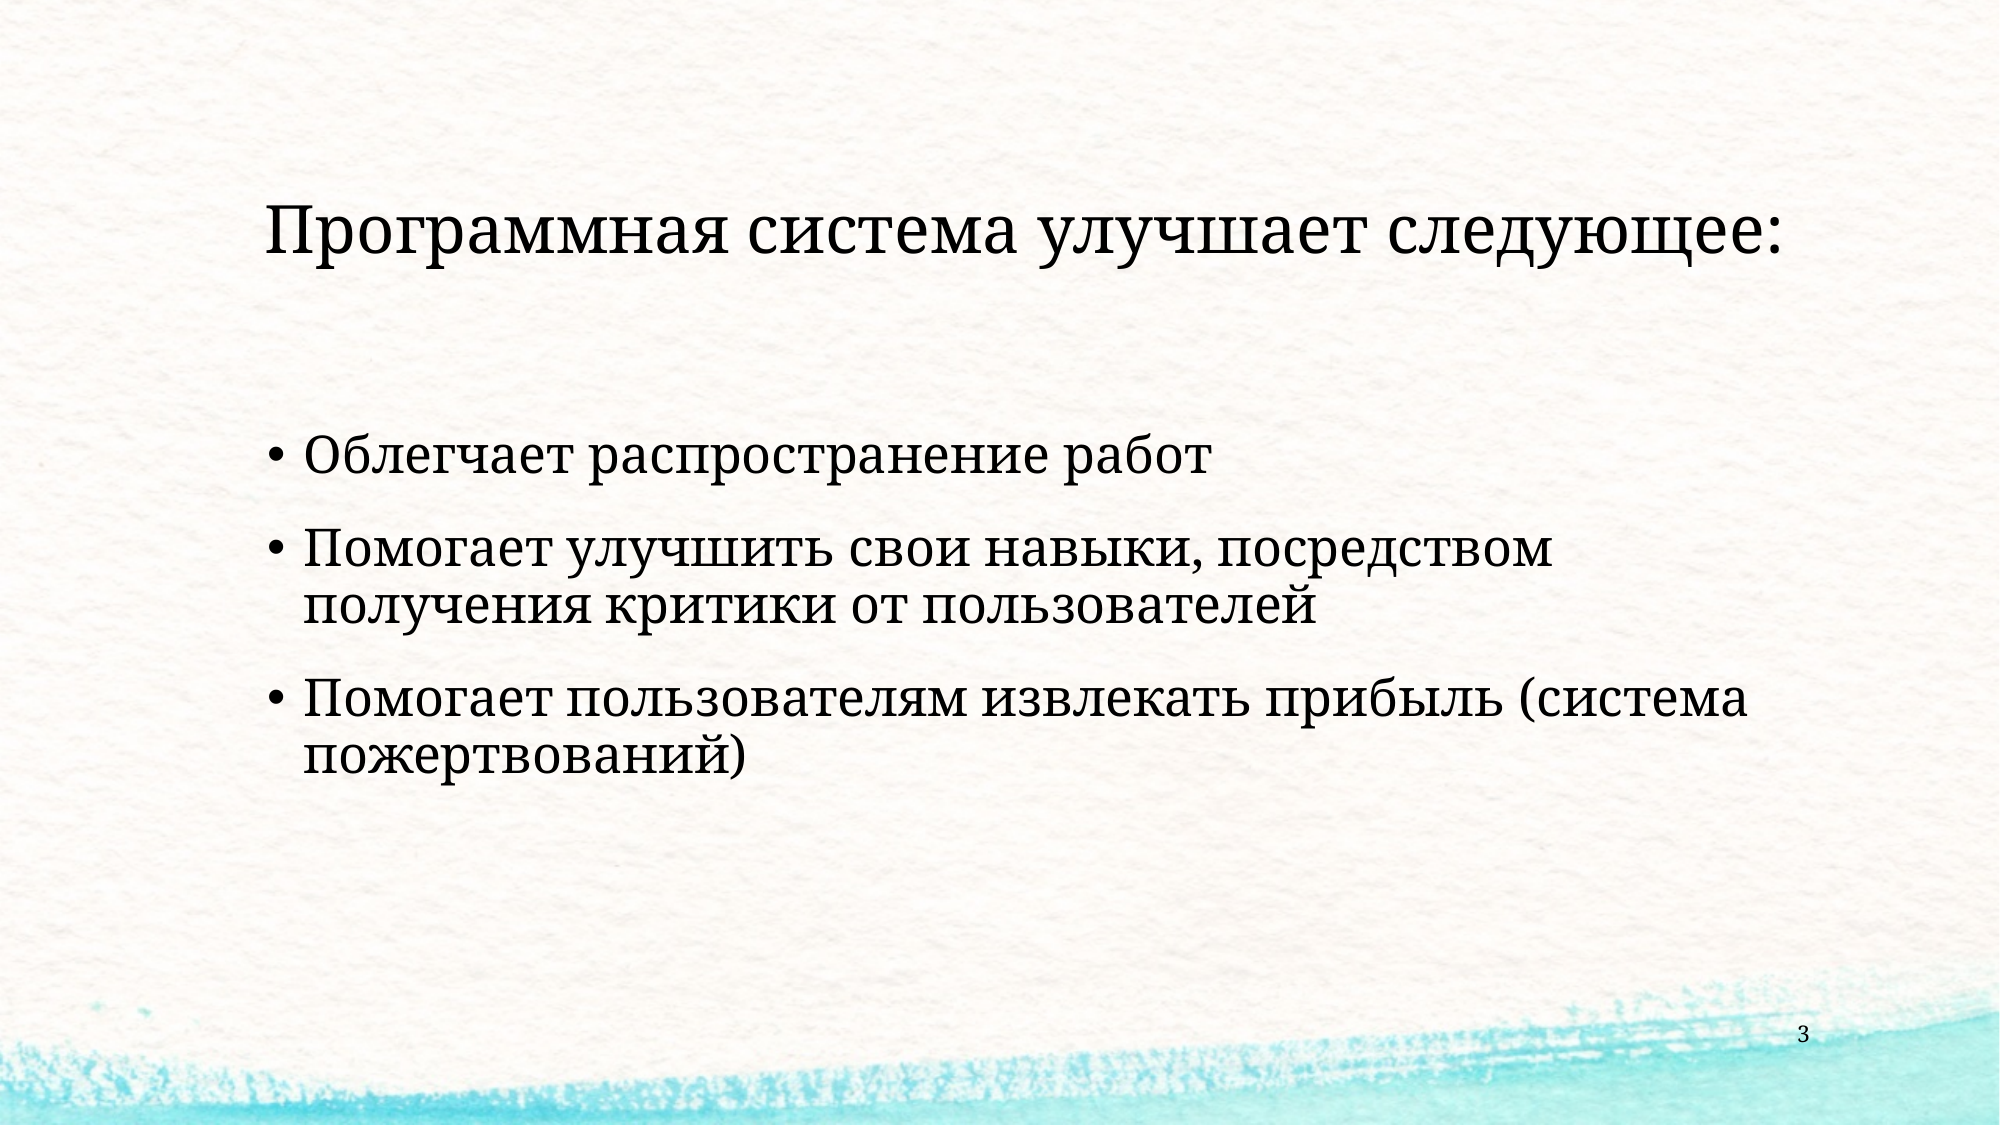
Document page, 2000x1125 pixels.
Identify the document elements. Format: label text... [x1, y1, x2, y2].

list Облегчает распространение работ Помогает улучшить свои навыки, посредством получения критики от пользователей Помогает пользователям извлекать прибыль (система пожертвований) [252, 420, 1828, 870]
picture [0, 0, 2000, 1125]
slide_number 3 [1662, 1012, 1825, 1058]
title Программная система улучшает следующее: [249, 87, 1825, 275]
